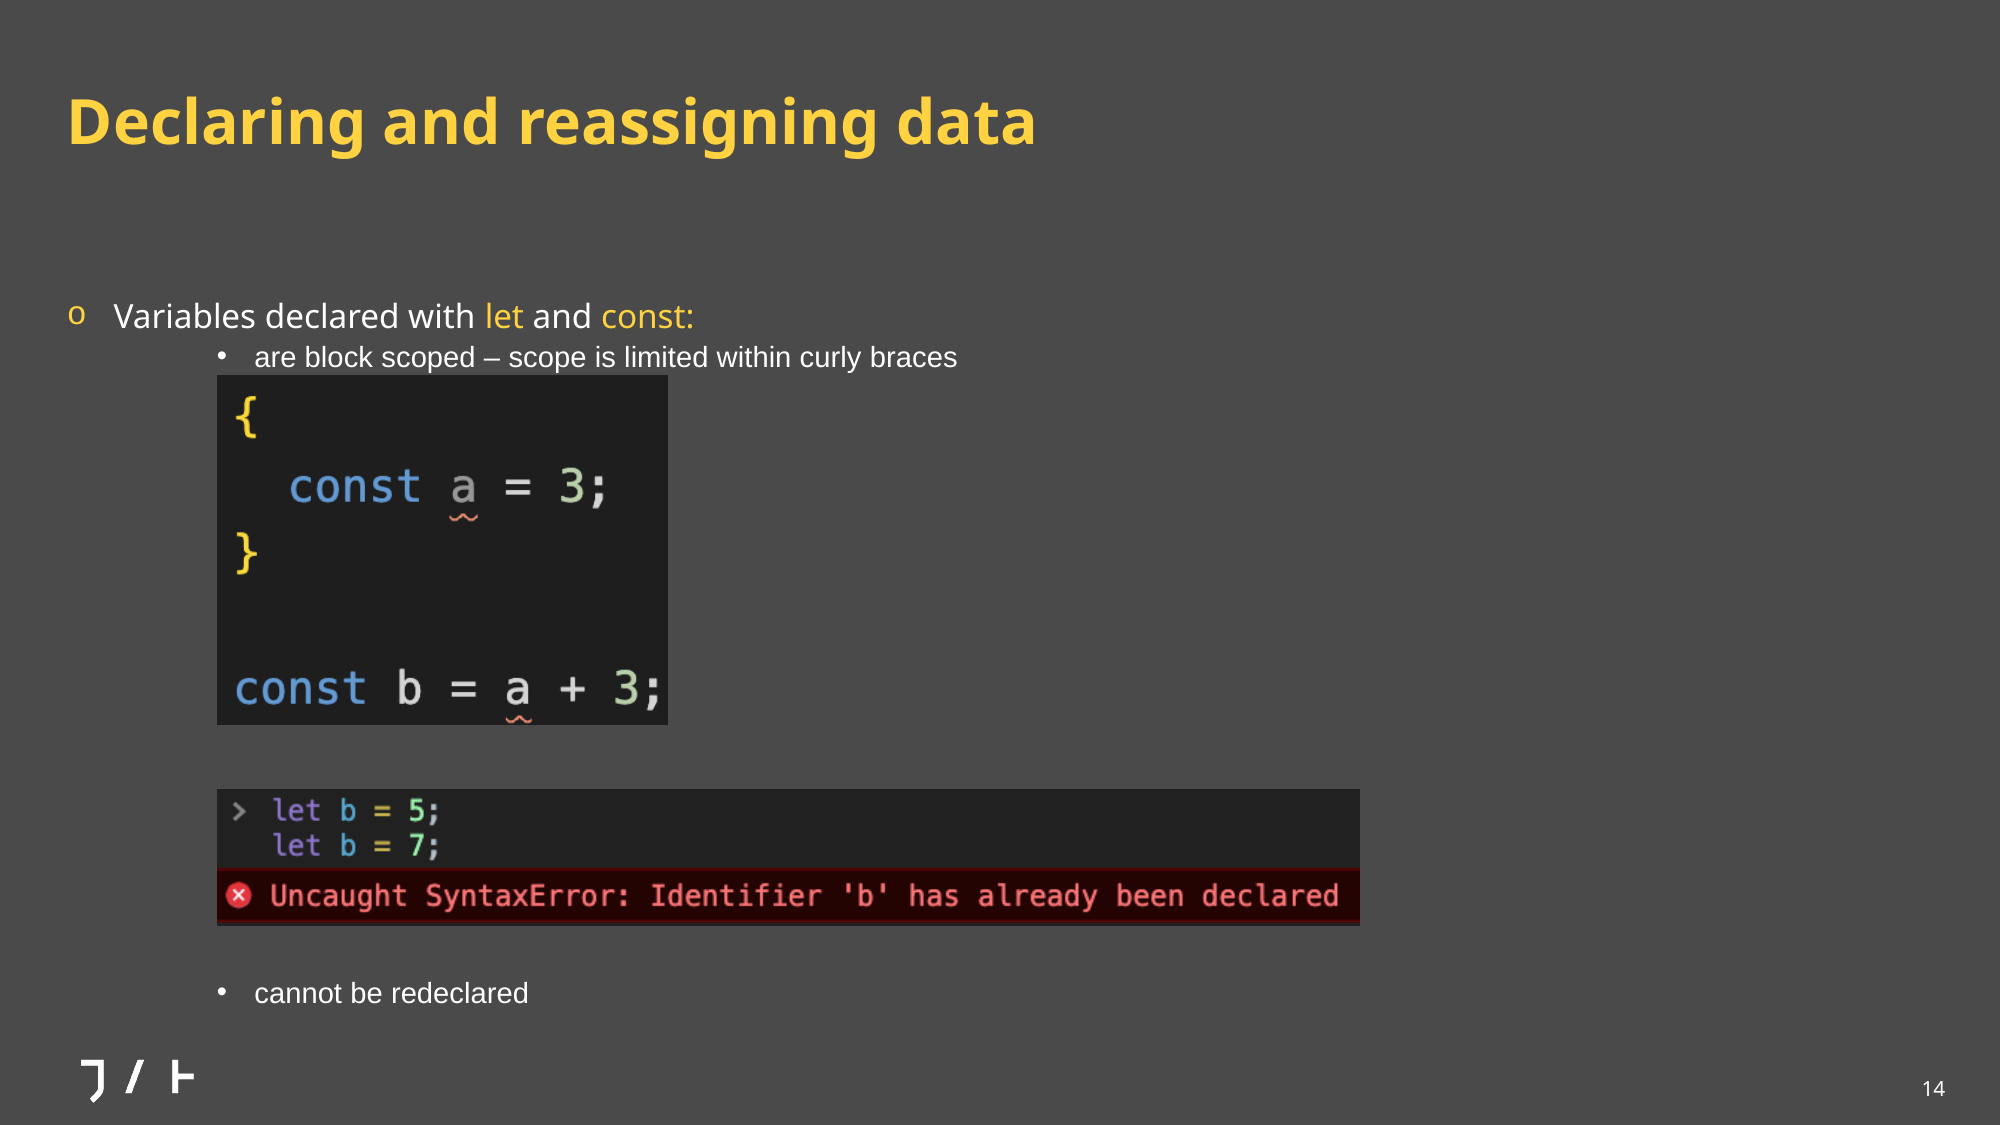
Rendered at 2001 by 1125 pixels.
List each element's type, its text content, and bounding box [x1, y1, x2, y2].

slide_number 14 [1903, 1070, 1963, 1110]
list Variables declared with let and const: are block scoped – scope is limited within curly braces cannot be redeclared [66, 261, 1904, 995]
picture [66, 1041, 205, 1115]
picture [216, 789, 1360, 926]
title Declaring and reassigning data [66, 55, 1904, 157]
picture [216, 375, 668, 725]
